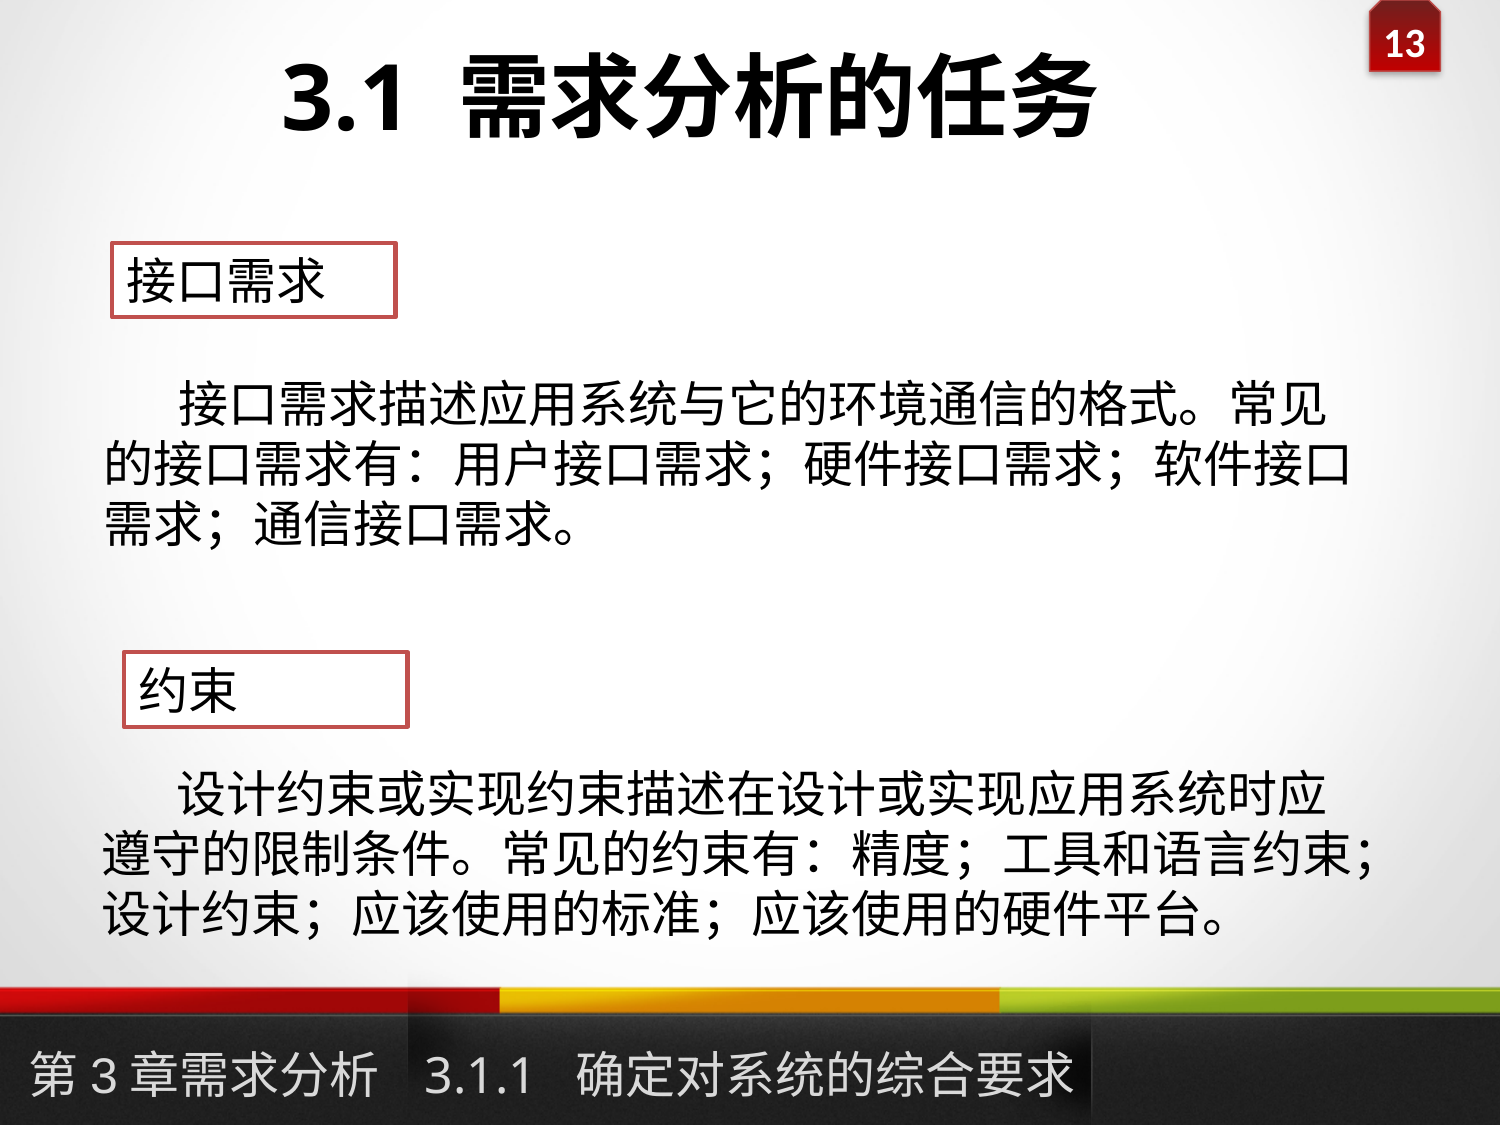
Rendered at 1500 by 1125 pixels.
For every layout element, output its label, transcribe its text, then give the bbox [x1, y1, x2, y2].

text_box 接口需求描述应用系统与它的环境通信的格式。常见的接口需求有：用户接口需求；硬件接口需求；软件接口需求；通信接口需求。 [88, 365, 1376, 561]
text_box 3.1.1 确定对系统的综合要求 [395, 1034, 1105, 1113]
text_box 设计约束或实现约束描述在设计或实现应用系统时应遵守的限制条件。常见的约束有：精度；工具和语言约束；设计约束；应该使用的标准；应该使用的硬件平台。 [86, 755, 1375, 951]
title 3.1 需求分析的任务 [15, 0, 1366, 188]
picture [0, 0, 1500, 1125]
text_box 第3章需求分析 [0, 1034, 395, 1113]
text_box 约束 [122, 650, 410, 729]
text_box 接口需求 [110, 241, 398, 319]
